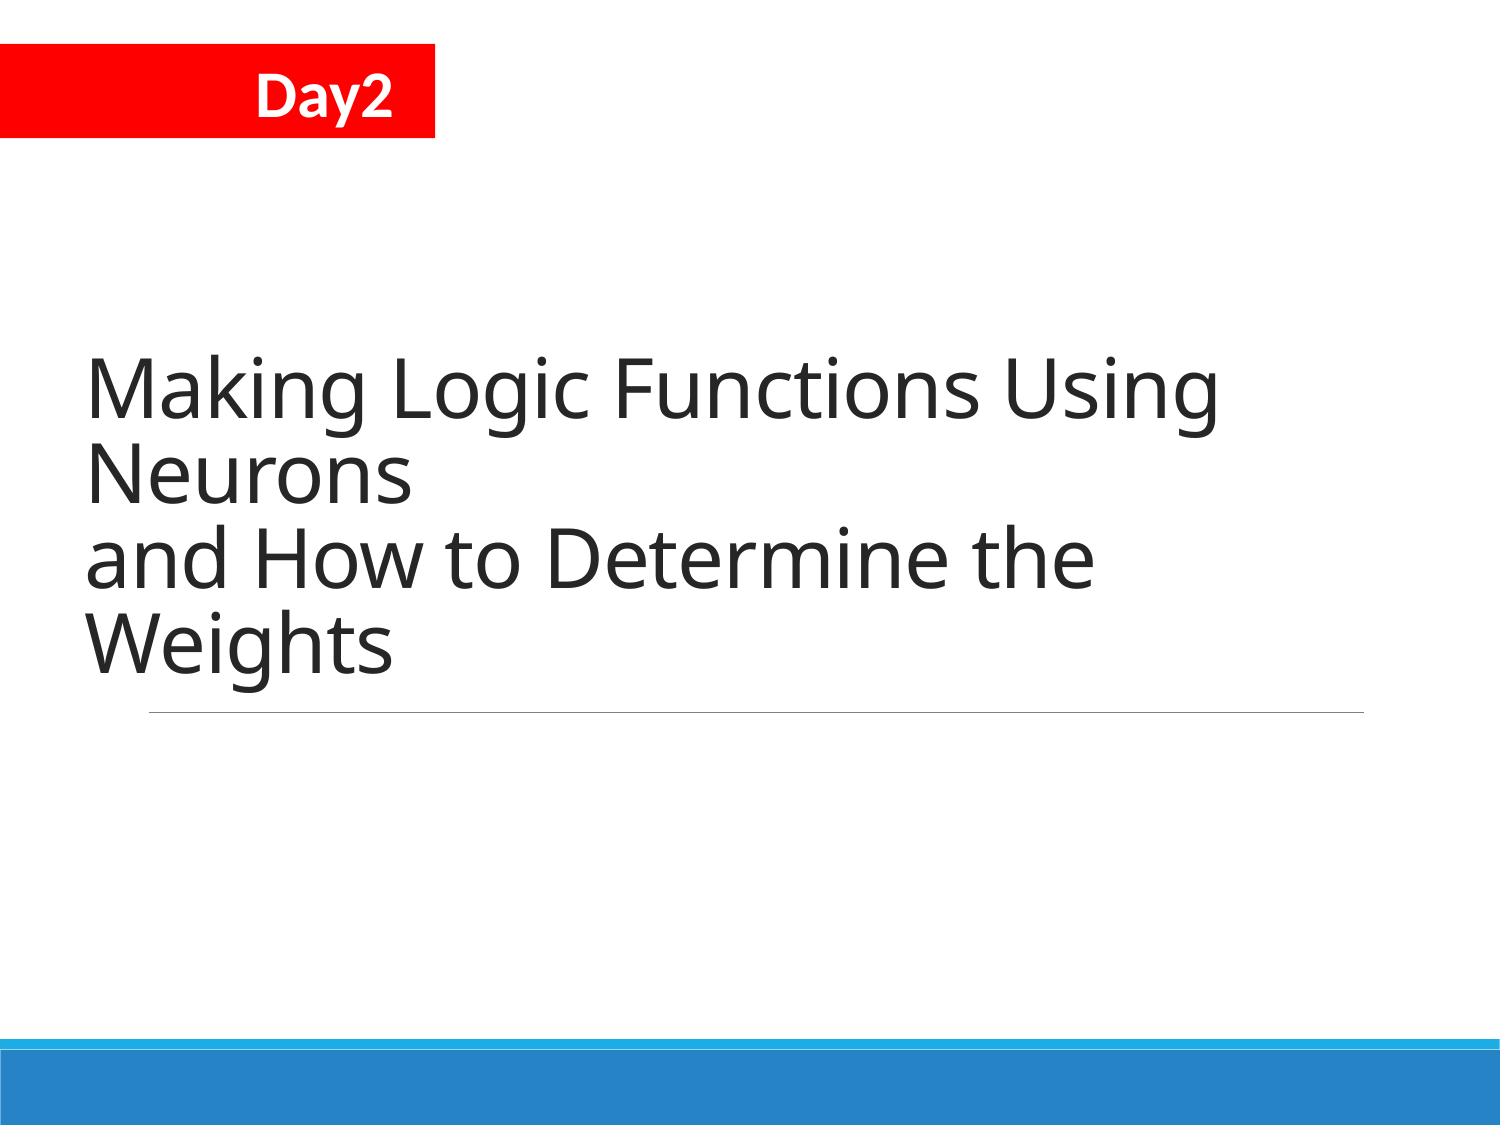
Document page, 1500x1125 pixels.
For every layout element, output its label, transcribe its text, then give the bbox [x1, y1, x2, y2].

title Making Logic Functions Using Neurons and How to Determine the Weights [69, 217, 1373, 698]
text_box [0, 42, 436, 139]
text_box Day2 [240, 43, 410, 139]
